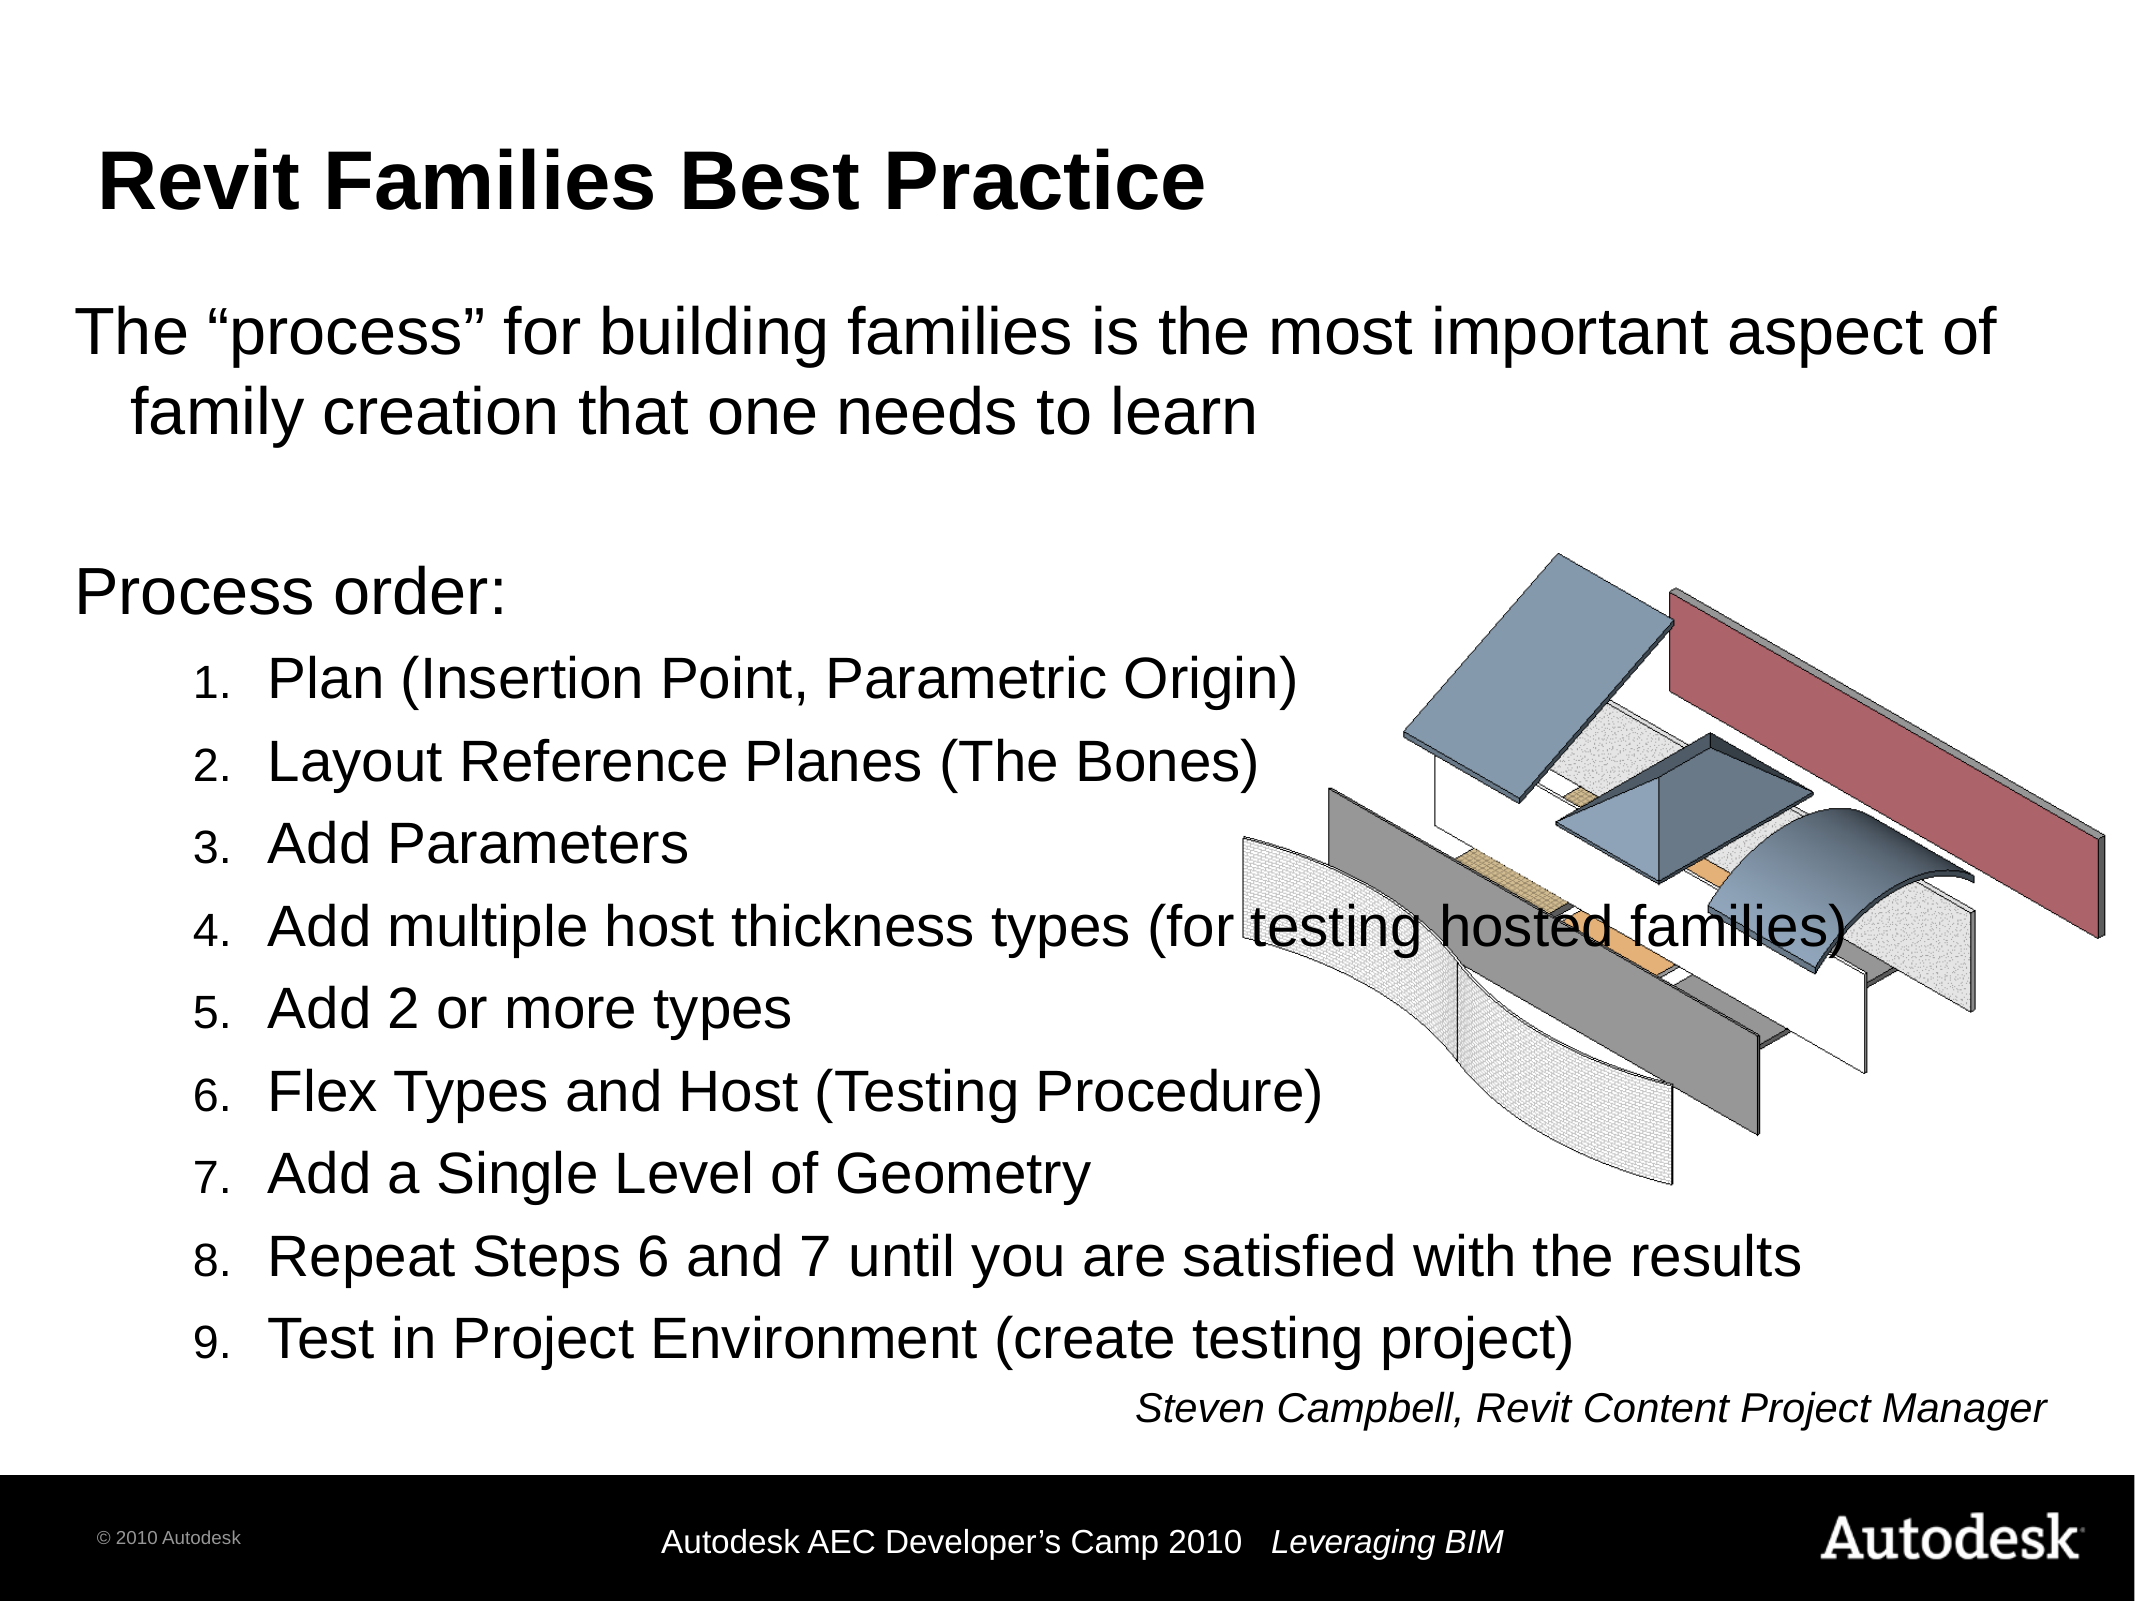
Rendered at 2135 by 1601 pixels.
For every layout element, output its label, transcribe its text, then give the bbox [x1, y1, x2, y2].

picture [1220, 537, 2130, 1209]
title Revit Families Best Practice [96, 59, 2028, 293]
list The “process” for building families is the most important aspect of family creation that one needs to learn Process order: Plan (Insertion Point, Parametric Origin) Layout Reference Planes (The Bones) Add Parameters Add multiple host thickness types (for testing hosted families) Add 2 or more types Flex Types and Host (Testing Procedure) Add a Single Level of Geometry Repeat Steps 6 and 7 until you are satisfied with the results Test in Project Environment (create testing project) Steven Campbell, Revit Content Project Manager [73, 287, 2060, 1479]
picture [0, 1475, 2135, 1601]
